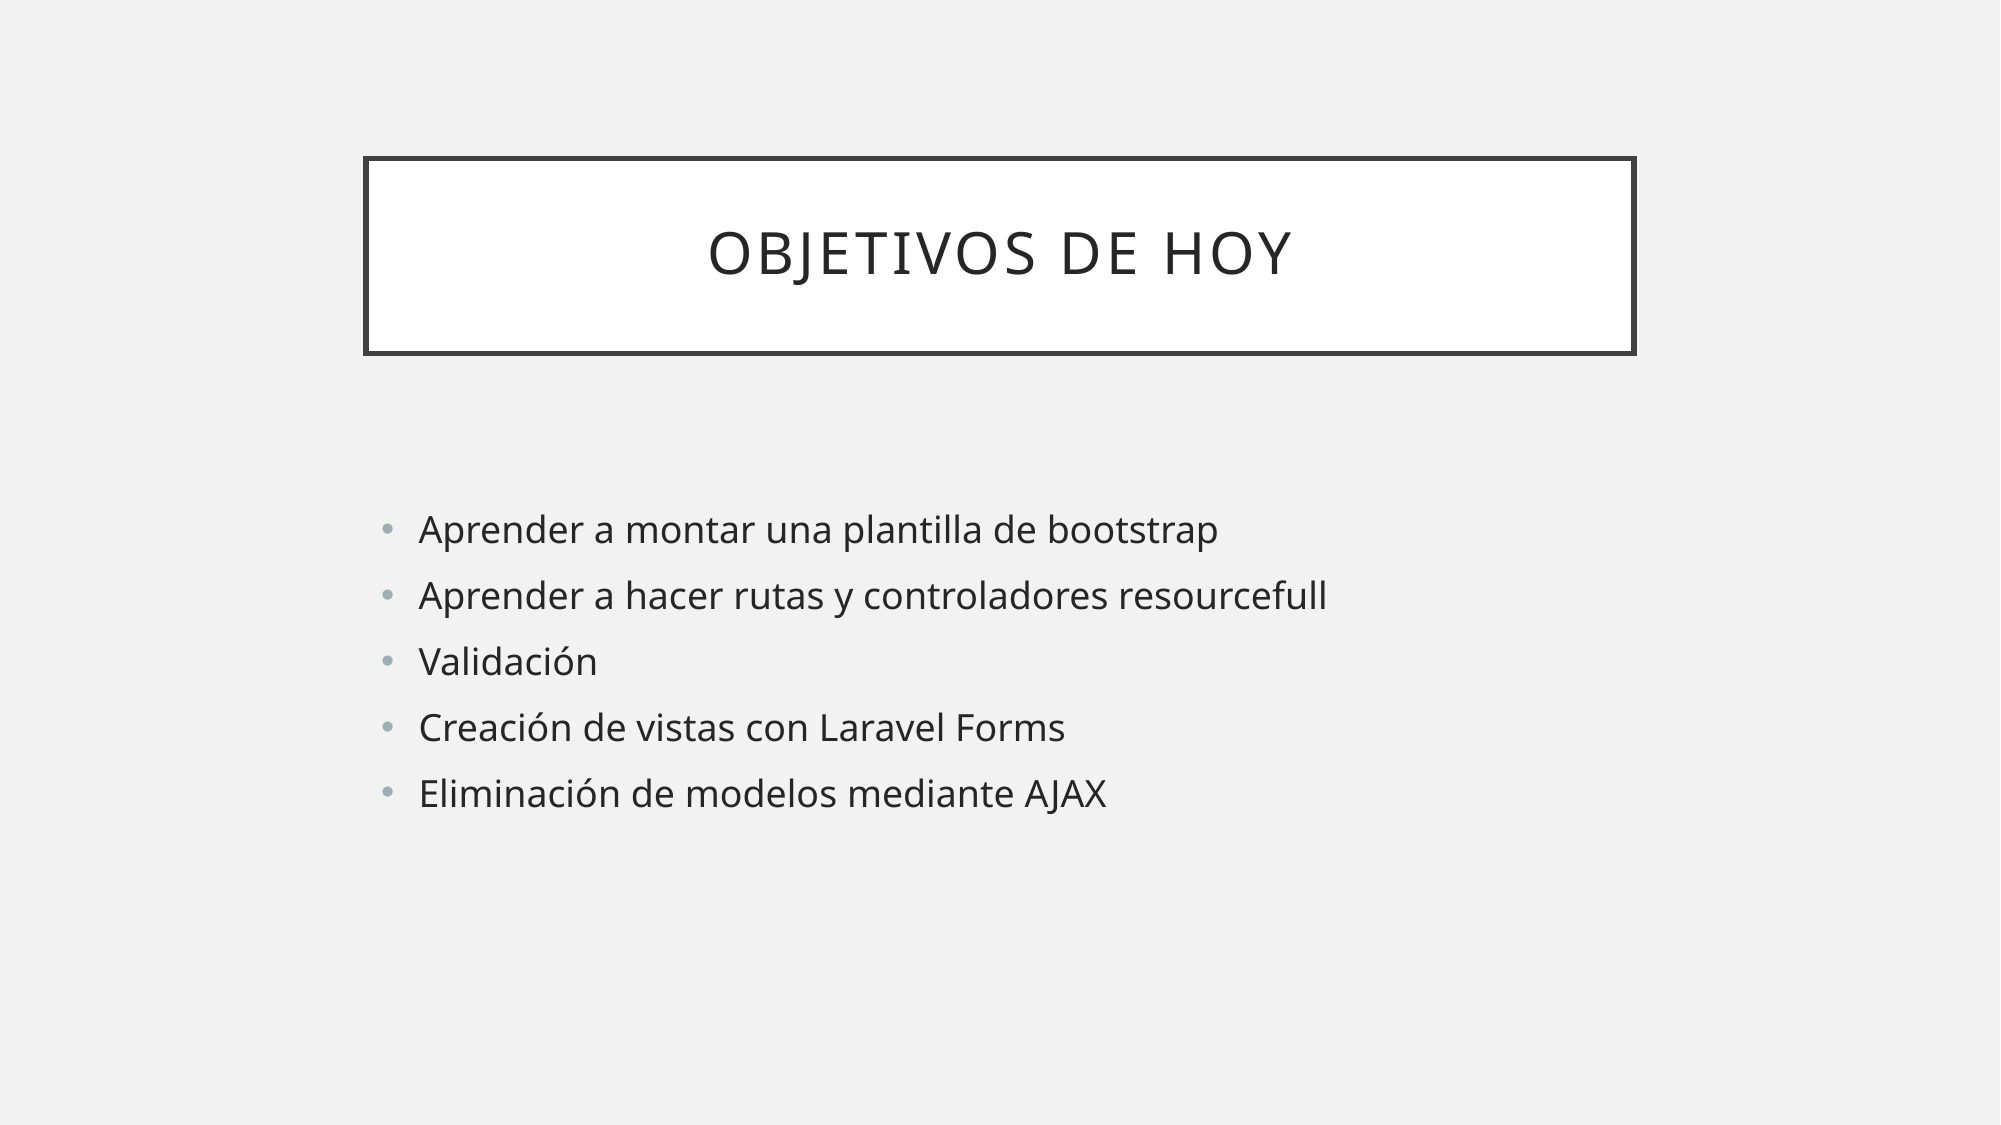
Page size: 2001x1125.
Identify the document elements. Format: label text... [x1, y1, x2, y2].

title Objetivos de hoy [363, 156, 1637, 356]
list Aprender a montar una plantilla de bootstrap Aprender a hacer rutas y controladores resourcefull Validación Creación de vistas con Laravel Forms Eliminación de modelos mediante AJAX [366, 432, 1634, 942]
